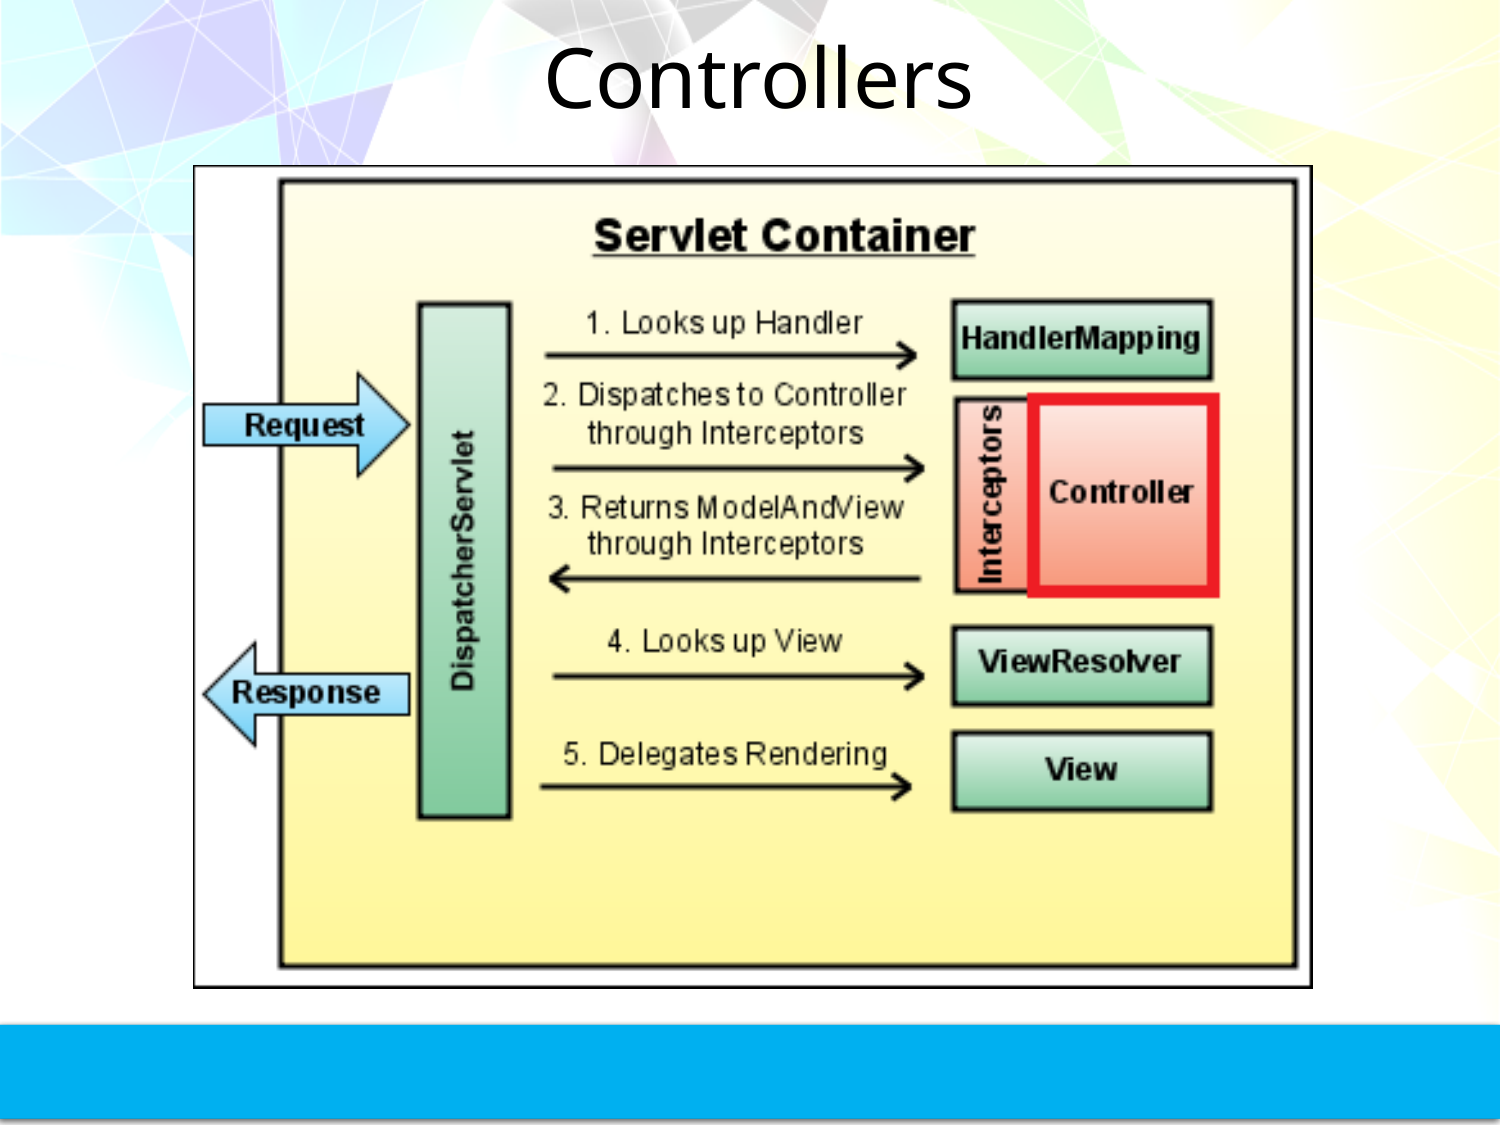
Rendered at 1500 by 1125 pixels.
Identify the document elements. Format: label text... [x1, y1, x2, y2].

title Controllers [26, 17, 1493, 130]
picture [193, 165, 1313, 990]
